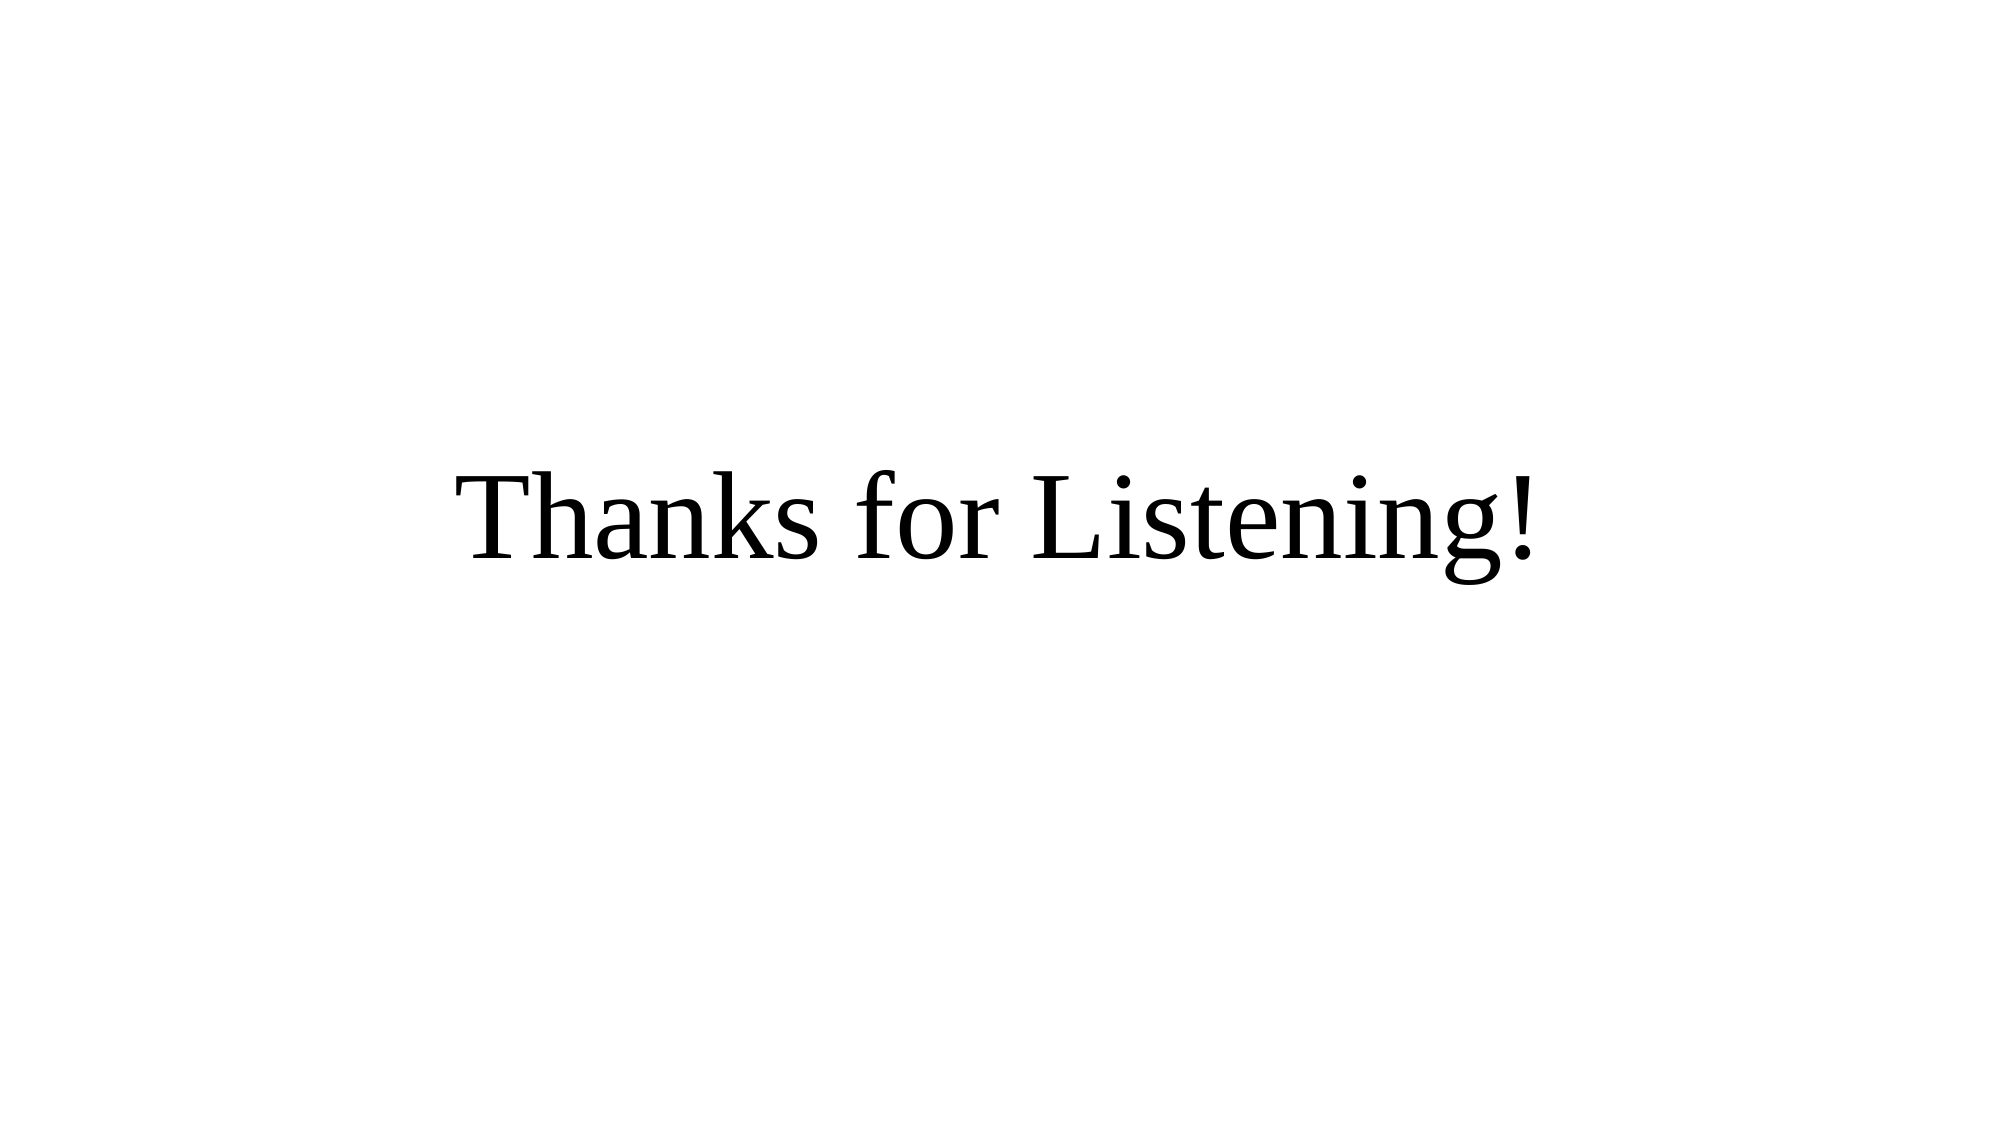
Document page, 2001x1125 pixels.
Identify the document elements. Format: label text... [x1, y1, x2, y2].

list Thanks for Listening! [137, 442, 1863, 602]
